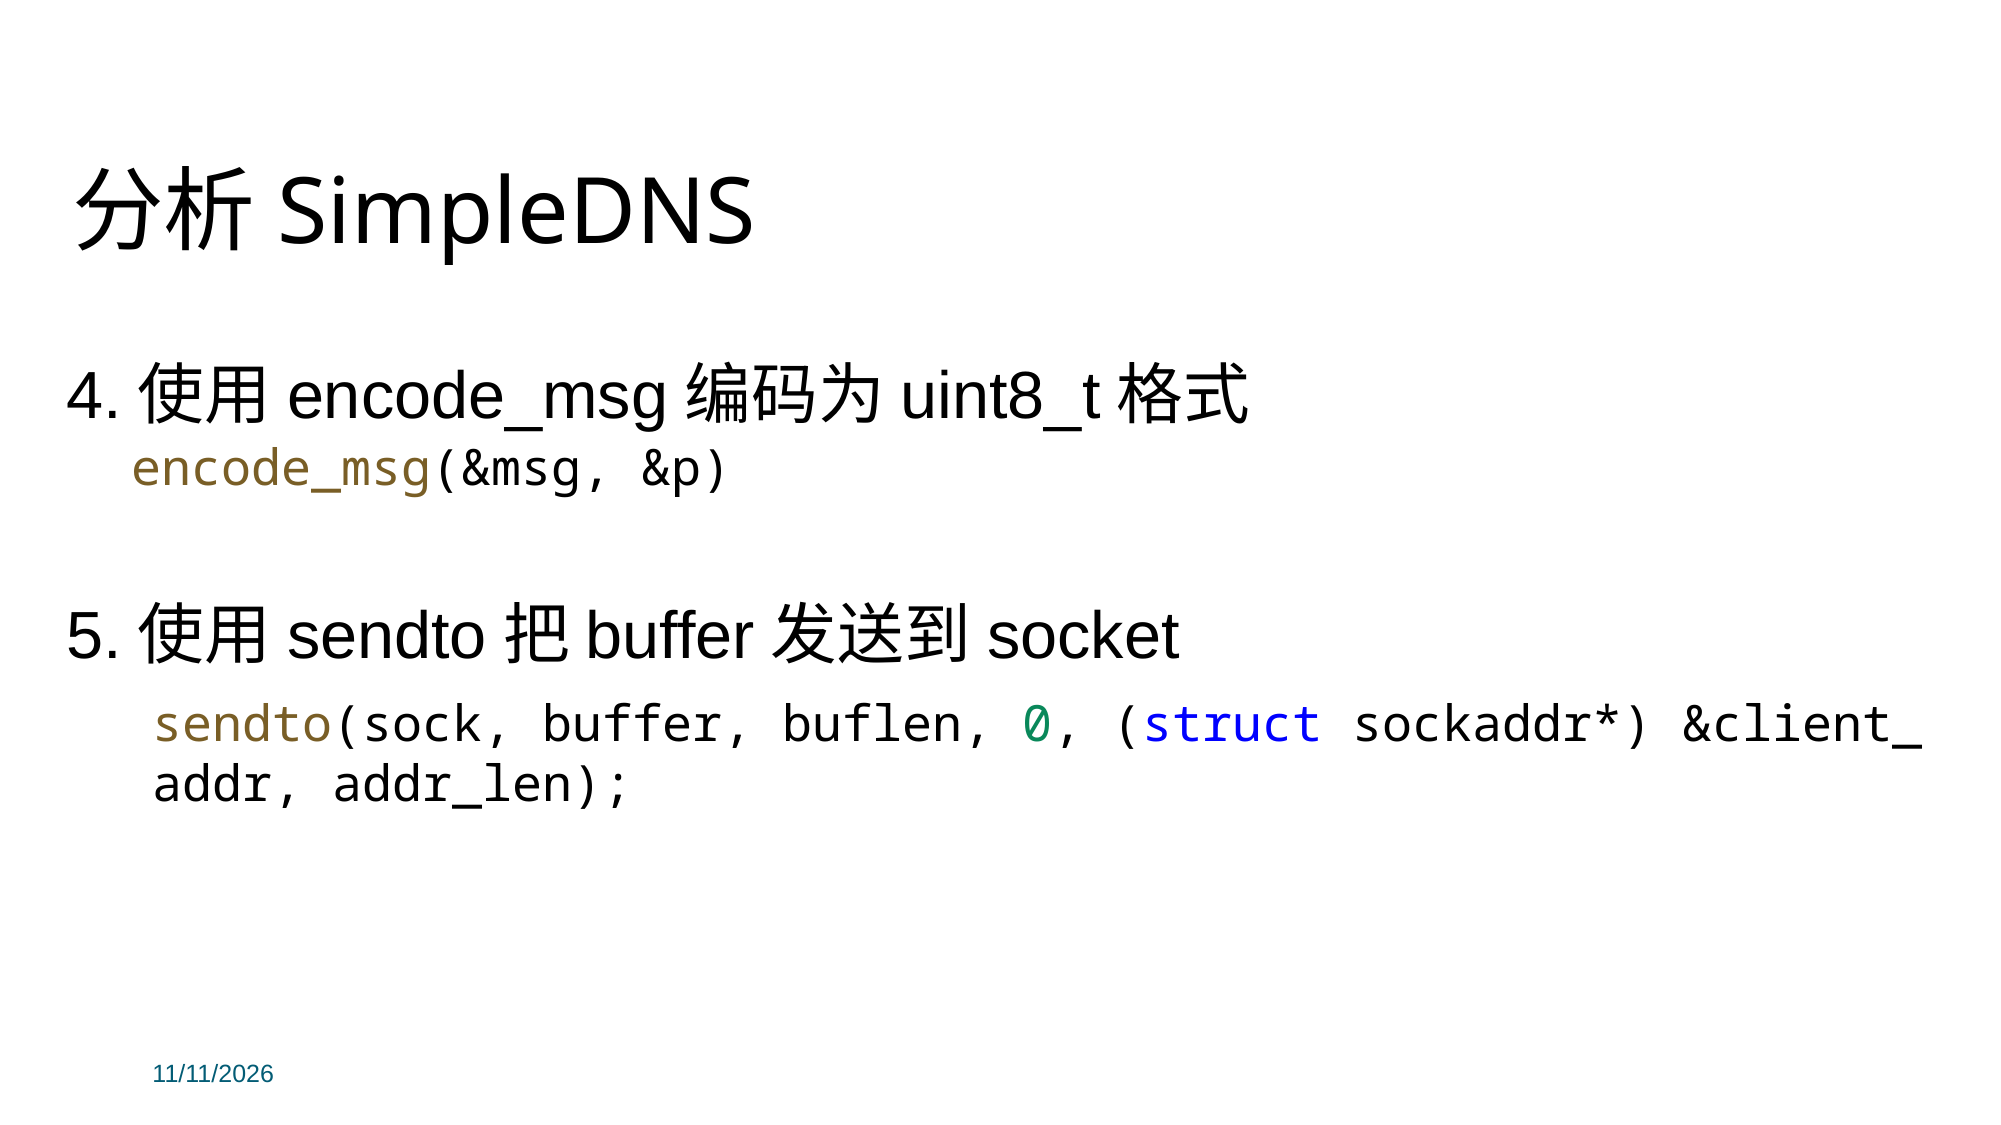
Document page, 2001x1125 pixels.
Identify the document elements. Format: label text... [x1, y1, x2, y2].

text_box sendto(sock, buffer, buflen, 0, (struct sockaddr*) &client_addr, addr_len); [137, 684, 1944, 820]
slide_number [137, 1042, 588, 1103]
text_box encode_msg(&msg, &p) [116, 427, 747, 503]
title 分析SimpleDNS [57, 120, 1858, 308]
text_box 4.使用encode_msg编码为uint8_t格式 5.使用sendto把buffer发送到socket [51, 344, 1864, 759]
